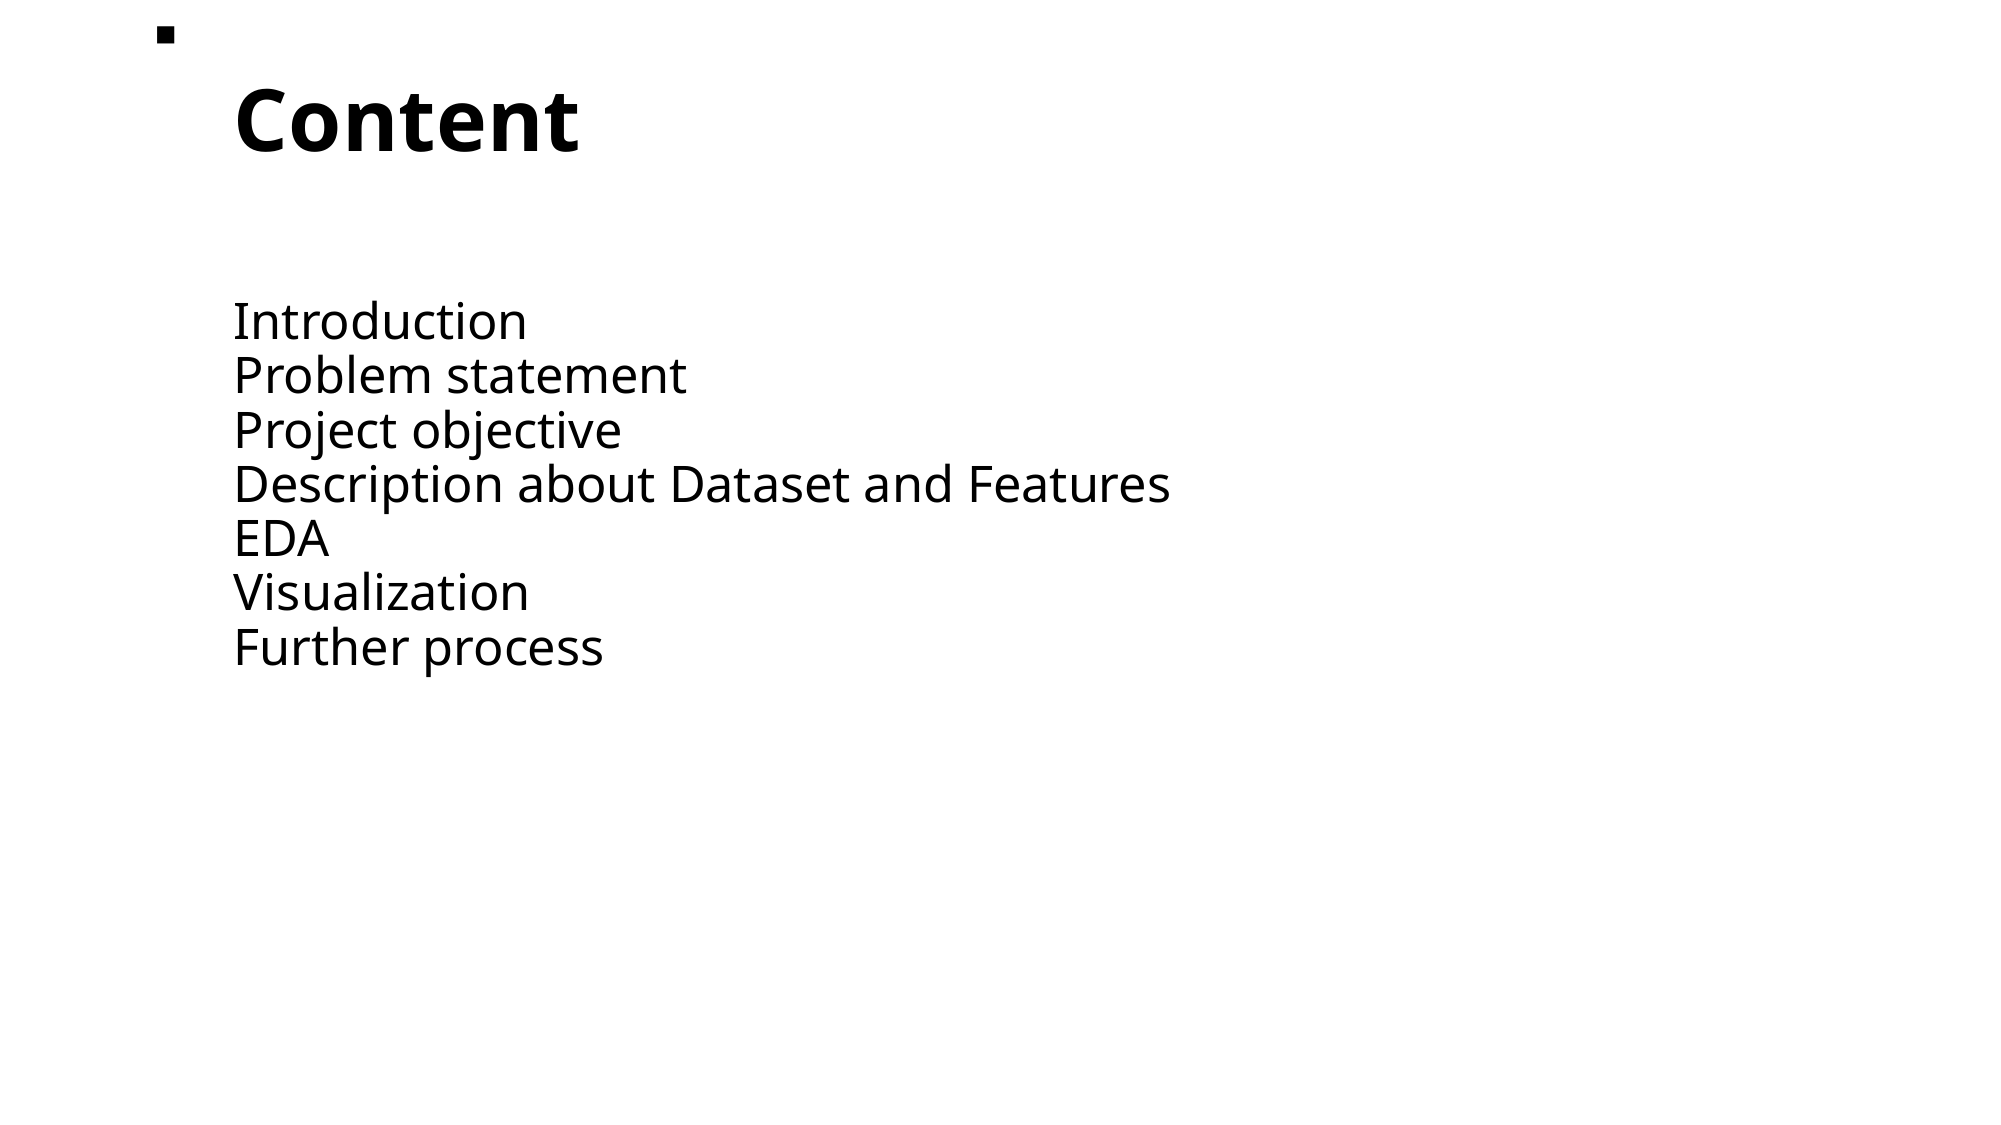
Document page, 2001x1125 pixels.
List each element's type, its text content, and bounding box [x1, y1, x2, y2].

title Content Introduction Problem statement Project objective Description about Dataset and Features EDA Visualization Further process [137, 0, 1863, 1125]
